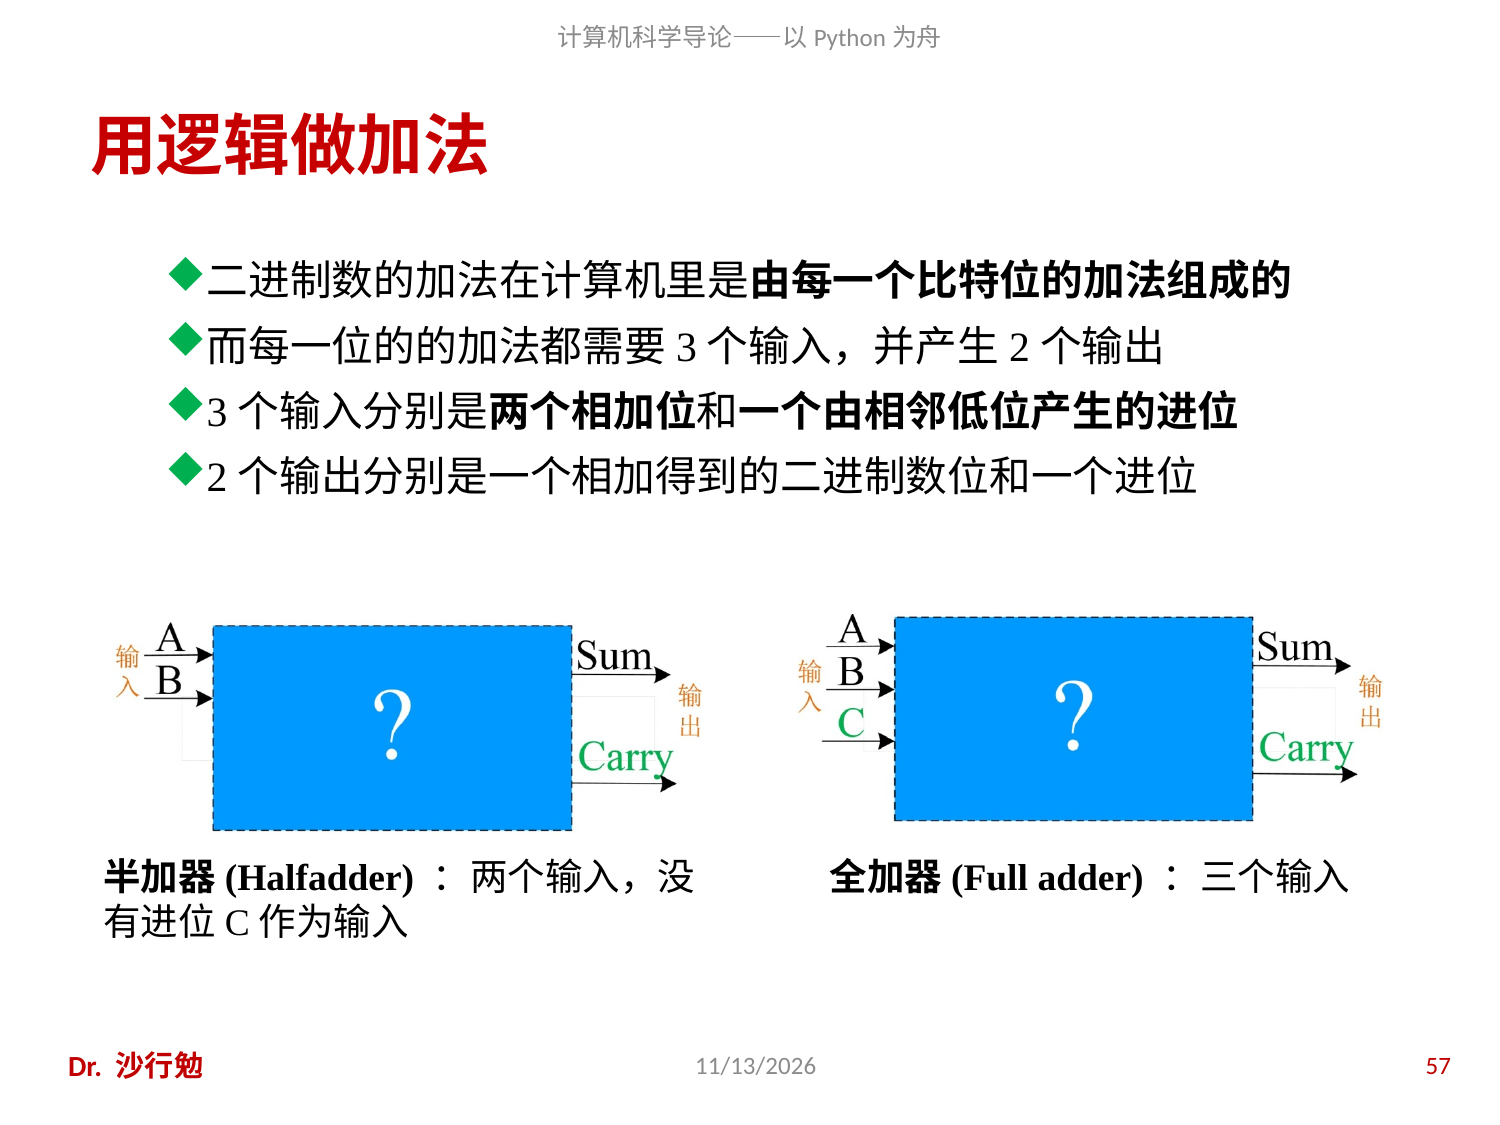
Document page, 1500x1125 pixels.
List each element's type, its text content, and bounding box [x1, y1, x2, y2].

list 二进制数的加法在计算机里是由每一个比特位的加法组成的 而每一位的的加法都需要3个输入，并产生2个输出 3个输入分别是两个相加位和一个由相邻低位产生的进位 2个输出分别是一个相加得到的二进制数位和一个进位 [75, 231, 1425, 516]
slide_number 57 [1116, 1035, 1467, 1095]
picture [796, 612, 1383, 823]
picture [111, 621, 703, 834]
text_box 半加器(Halfadder) ：两个输入，没有进位C作为输入 [88, 845, 715, 951]
footer Dr. 沙行勉 [53, 1035, 386, 1095]
title 用逻辑做加法 [75, 90, 1425, 195]
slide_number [501, 1035, 1010, 1095]
text_box 全加器(Full adder) ：三个输入 [814, 845, 1365, 906]
